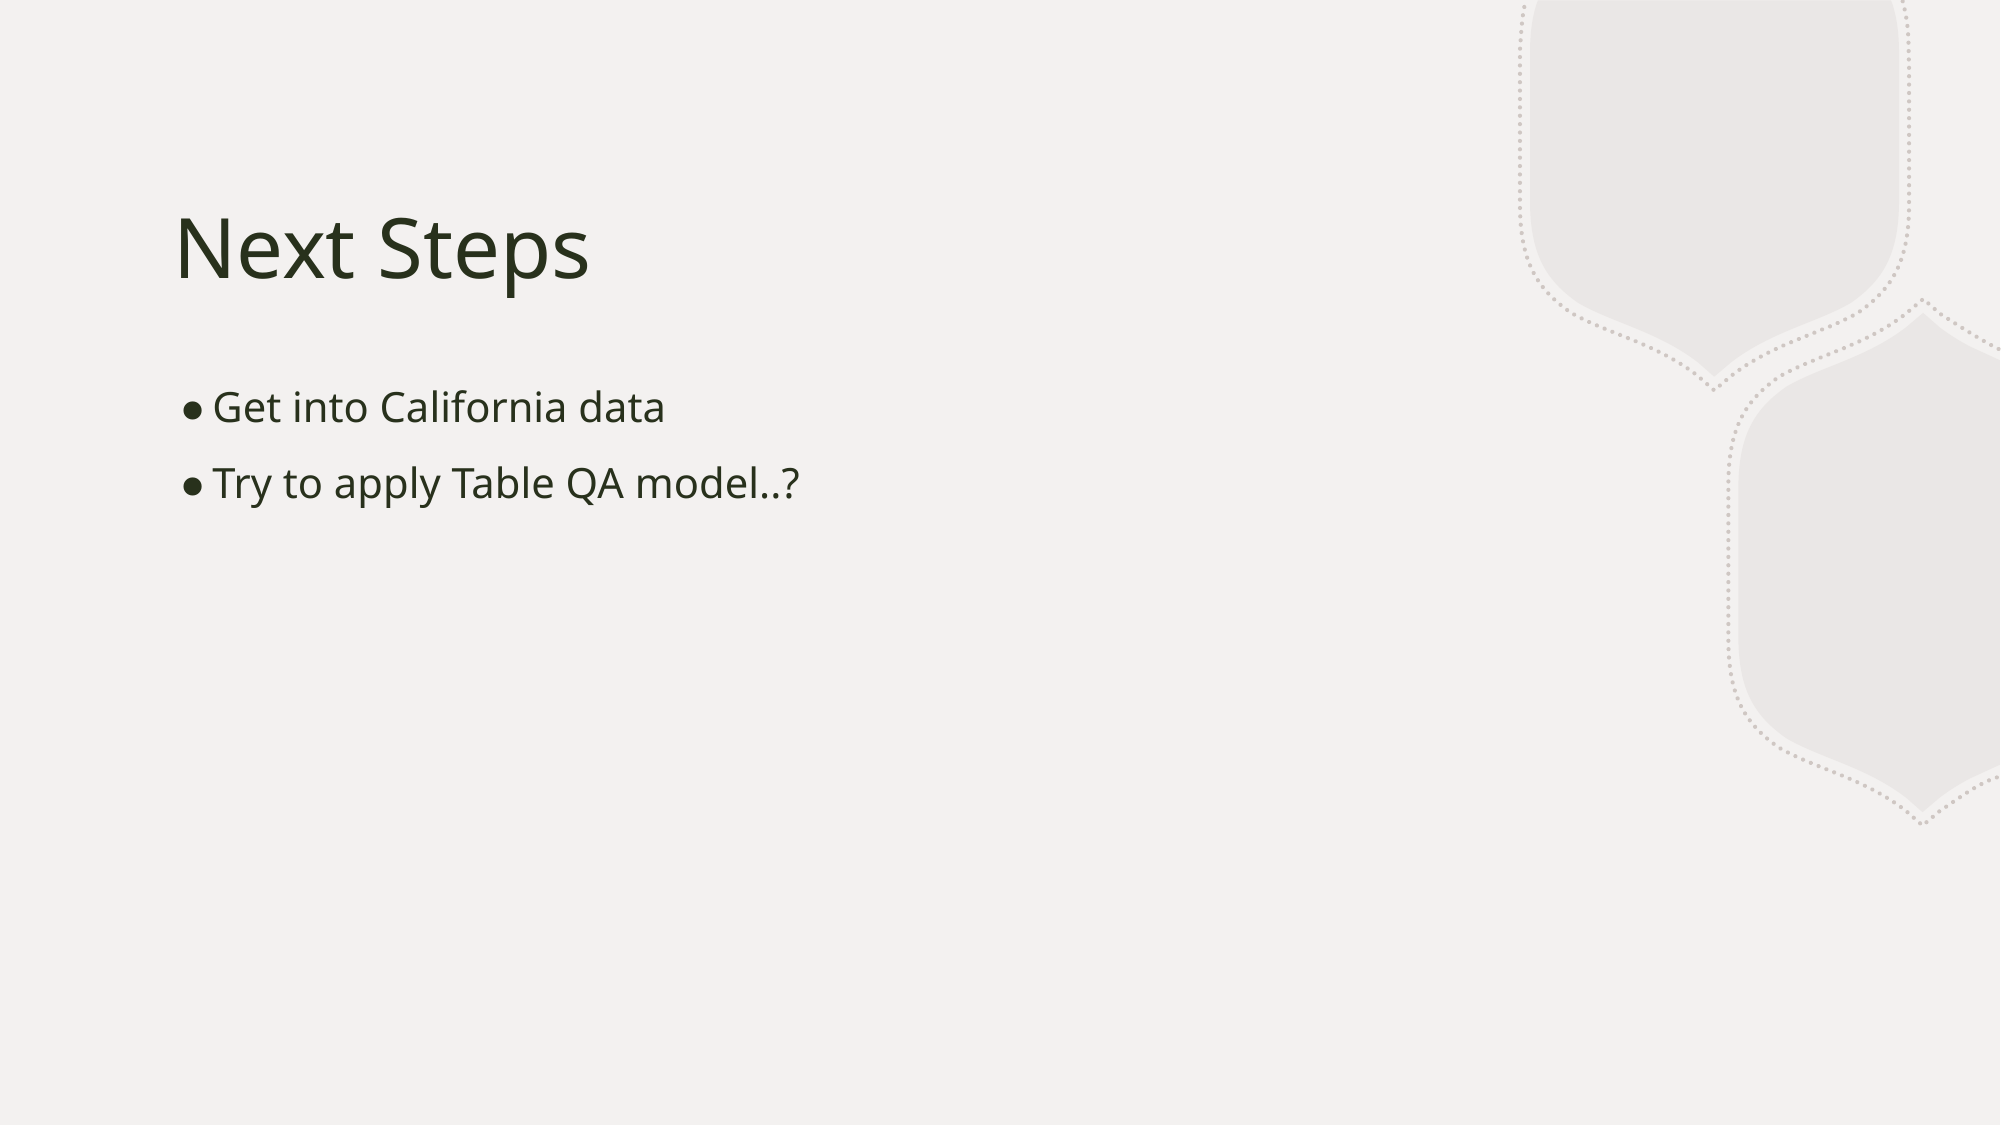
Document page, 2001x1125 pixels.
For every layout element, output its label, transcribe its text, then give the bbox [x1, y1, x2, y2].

list Get into California data Try to apply Table QA model..? [158, 368, 1648, 968]
title Next Steps [158, 157, 1648, 332]
